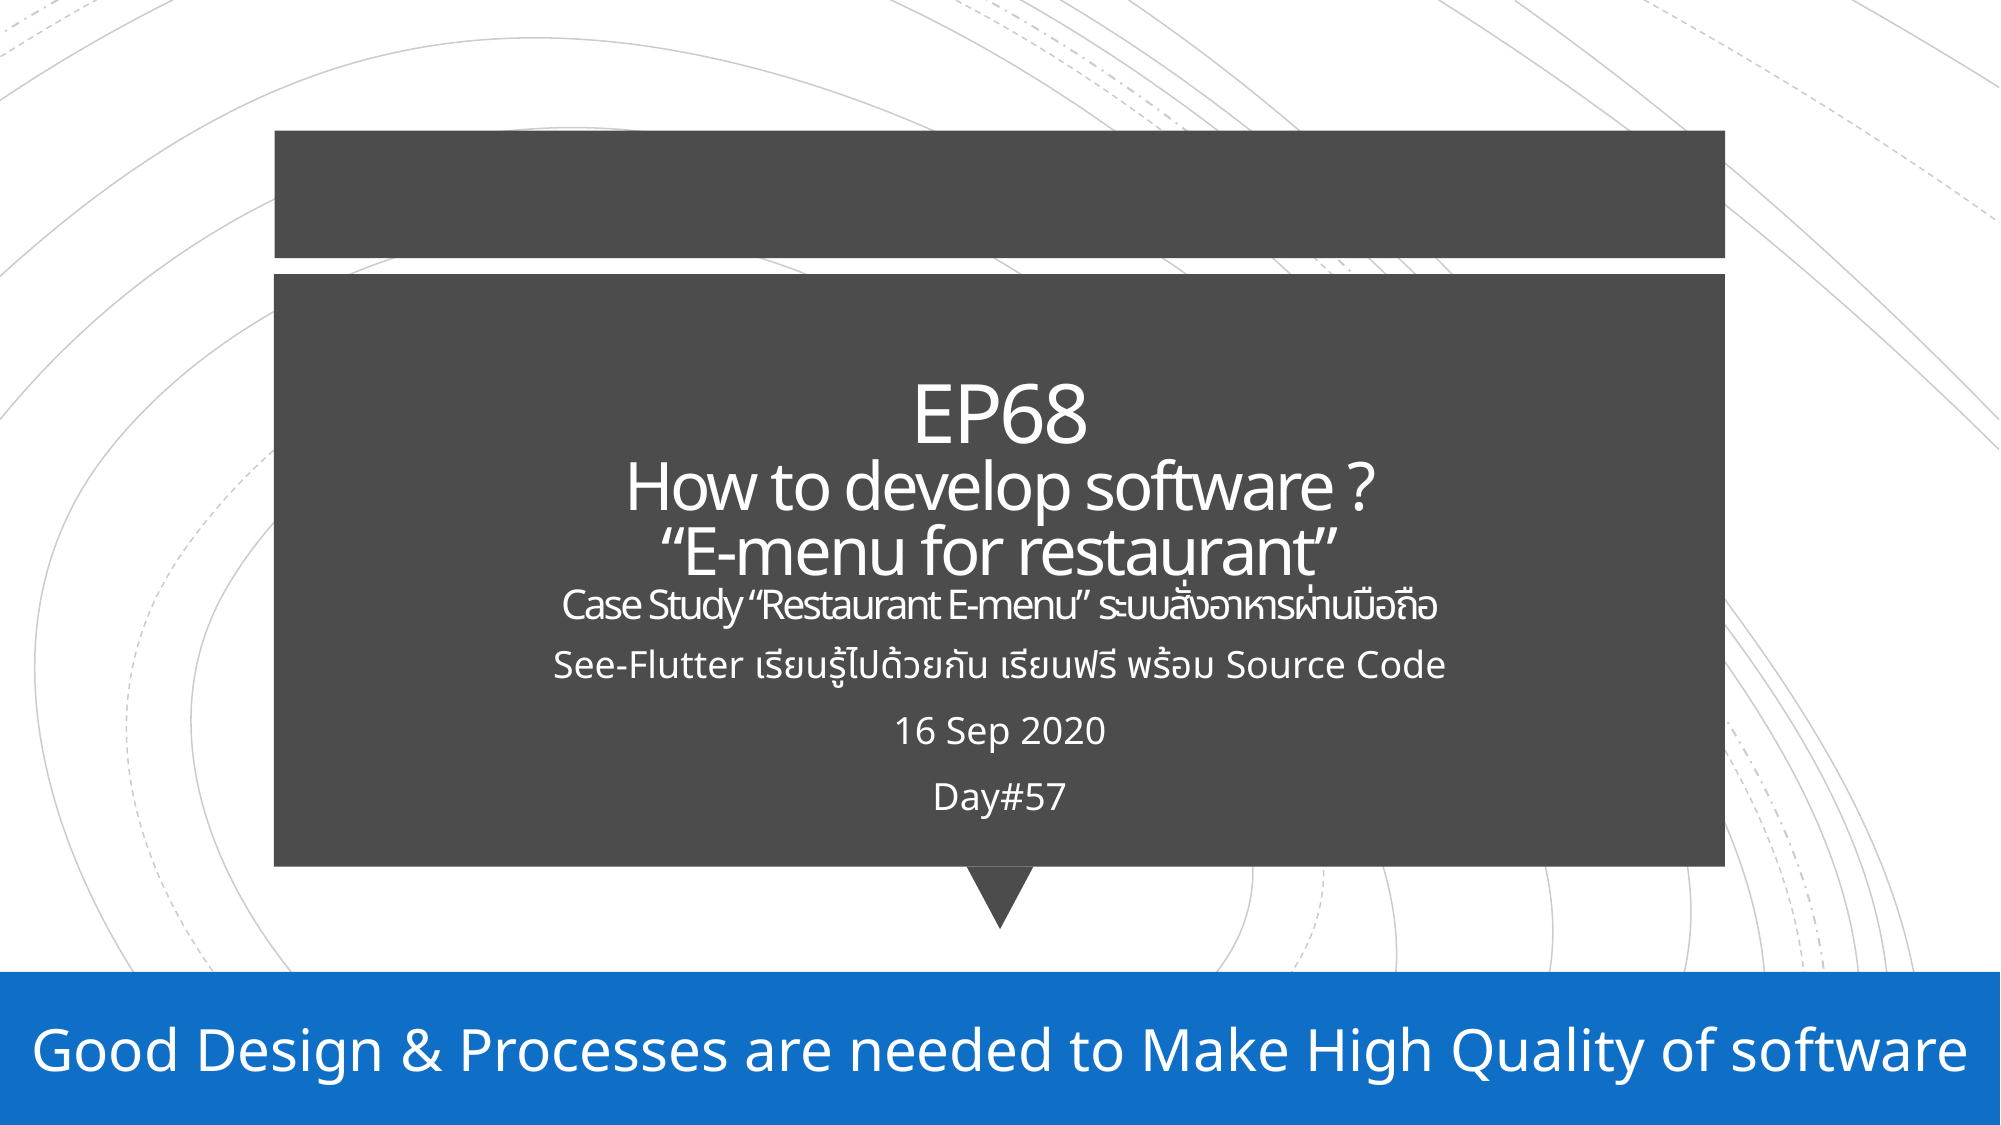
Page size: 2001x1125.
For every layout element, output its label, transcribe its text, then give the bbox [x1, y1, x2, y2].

title EP68 How to develop software ? “E-menu for restaurant” Case Study “Restaurant E-menu” ระบบสั่งอาหารผ่านมือถือ [288, 340, 1713, 628]
subtitle See-Flutter เรียนรู้ไปด้วยกัน เรียนฟรี พร้อม Source Code 16 Sep 2020 Day#57 [288, 640, 1712, 858]
text_box Good Design & Processes are needed to Make High Quality of software [0, 971, 2000, 1125]
